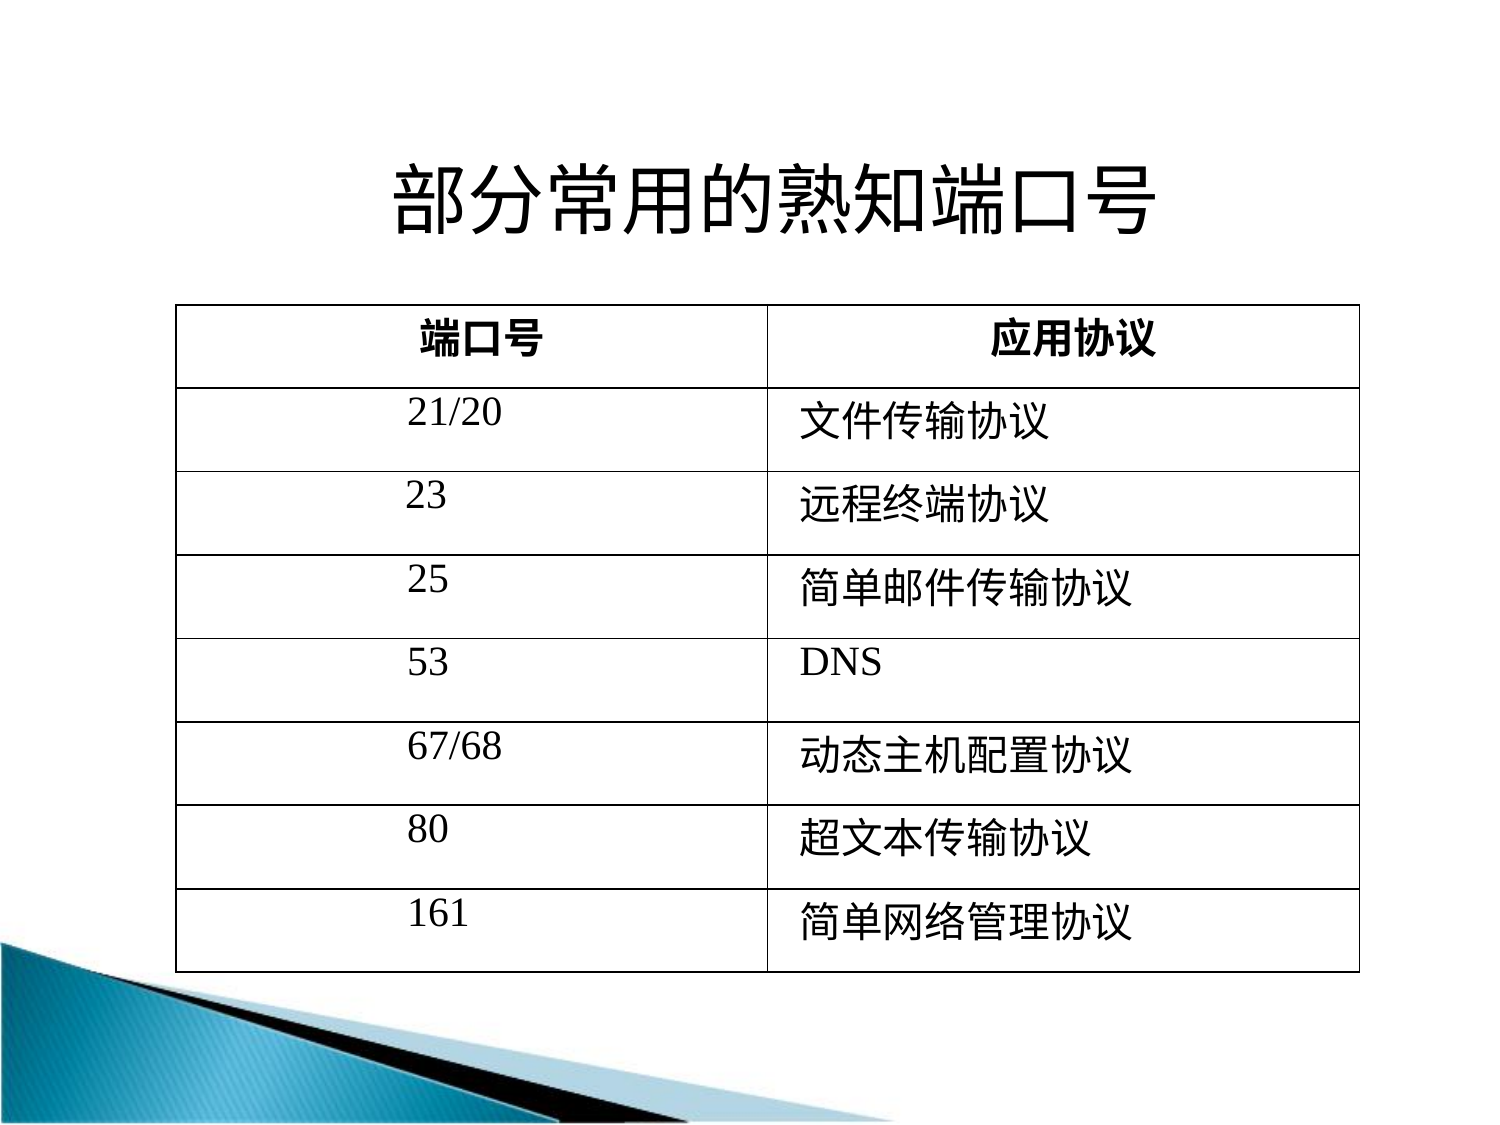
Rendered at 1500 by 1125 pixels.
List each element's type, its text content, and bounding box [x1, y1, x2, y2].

table_cell 简单邮件传输协议 [768, 556, 1359, 638]
table_header 端口号 [177, 306, 767, 387]
table_cell 简单网络管理协议 [768, 890, 1359, 971]
text_box 部分常用的熟知端口号 [218, 125, 1316, 223]
table_cell 23 [177, 472, 767, 554]
table_cell 25 [177, 556, 767, 638]
table_cell 161 [177, 890, 767, 971]
table_cell 21/20 [177, 389, 767, 471]
table_cell 远程终端协议 [768, 472, 1359, 554]
table_cell 67/68 [177, 723, 767, 804]
table_cell 动态主机配置协议 [768, 723, 1359, 804]
table_cell 文件传输协议 [768, 389, 1359, 471]
table_cell 53 [177, 639, 767, 721]
table_cell 超文本传输协议 [768, 806, 1359, 888]
table_header 应用协议 [768, 306, 1359, 387]
picture [0, 823, 914, 1125]
table_cell 80 [177, 806, 767, 888]
table_cell DNS [768, 639, 1359, 721]
